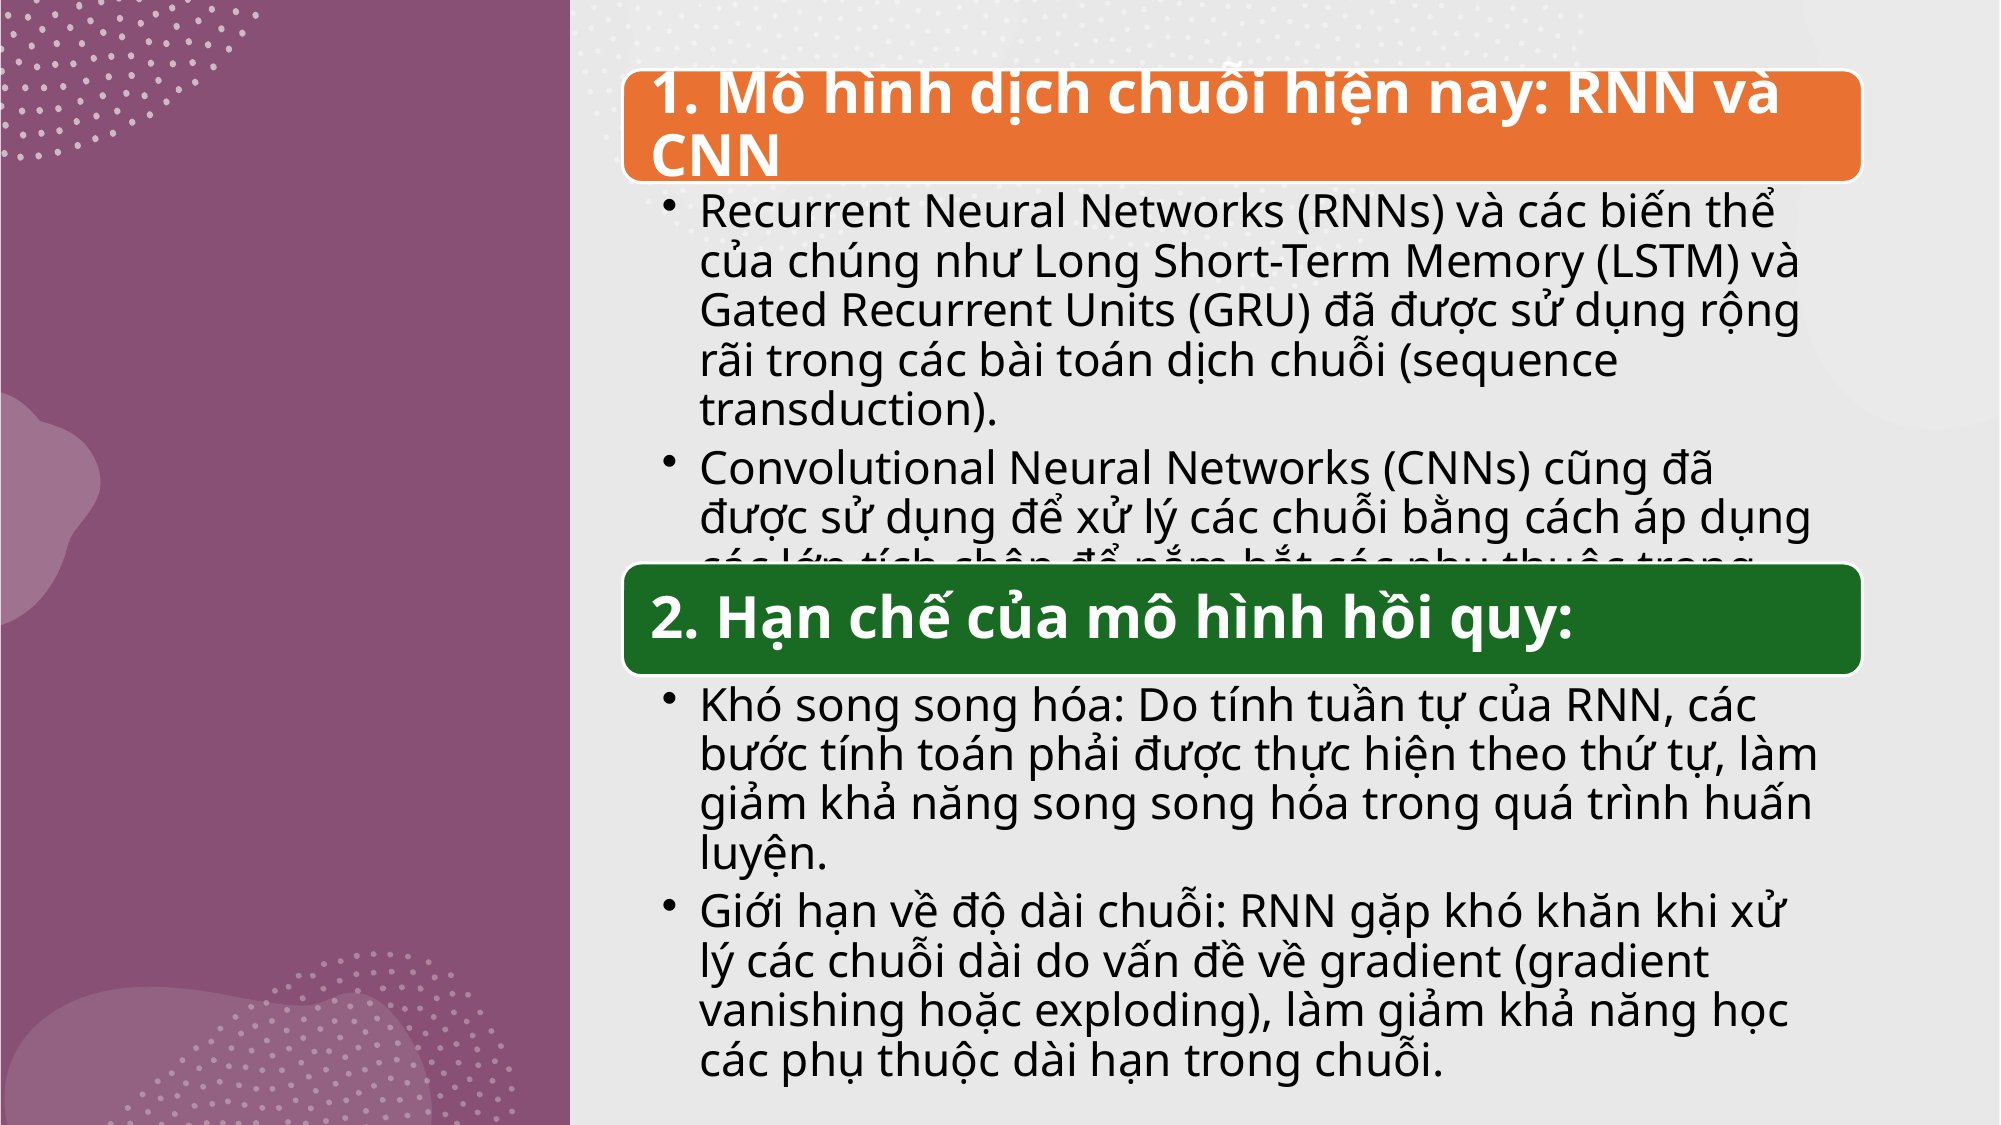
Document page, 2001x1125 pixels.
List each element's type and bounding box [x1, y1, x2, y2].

text_box [0, 0, 2000, 1125]
list [621, 46, 1864, 1079]
